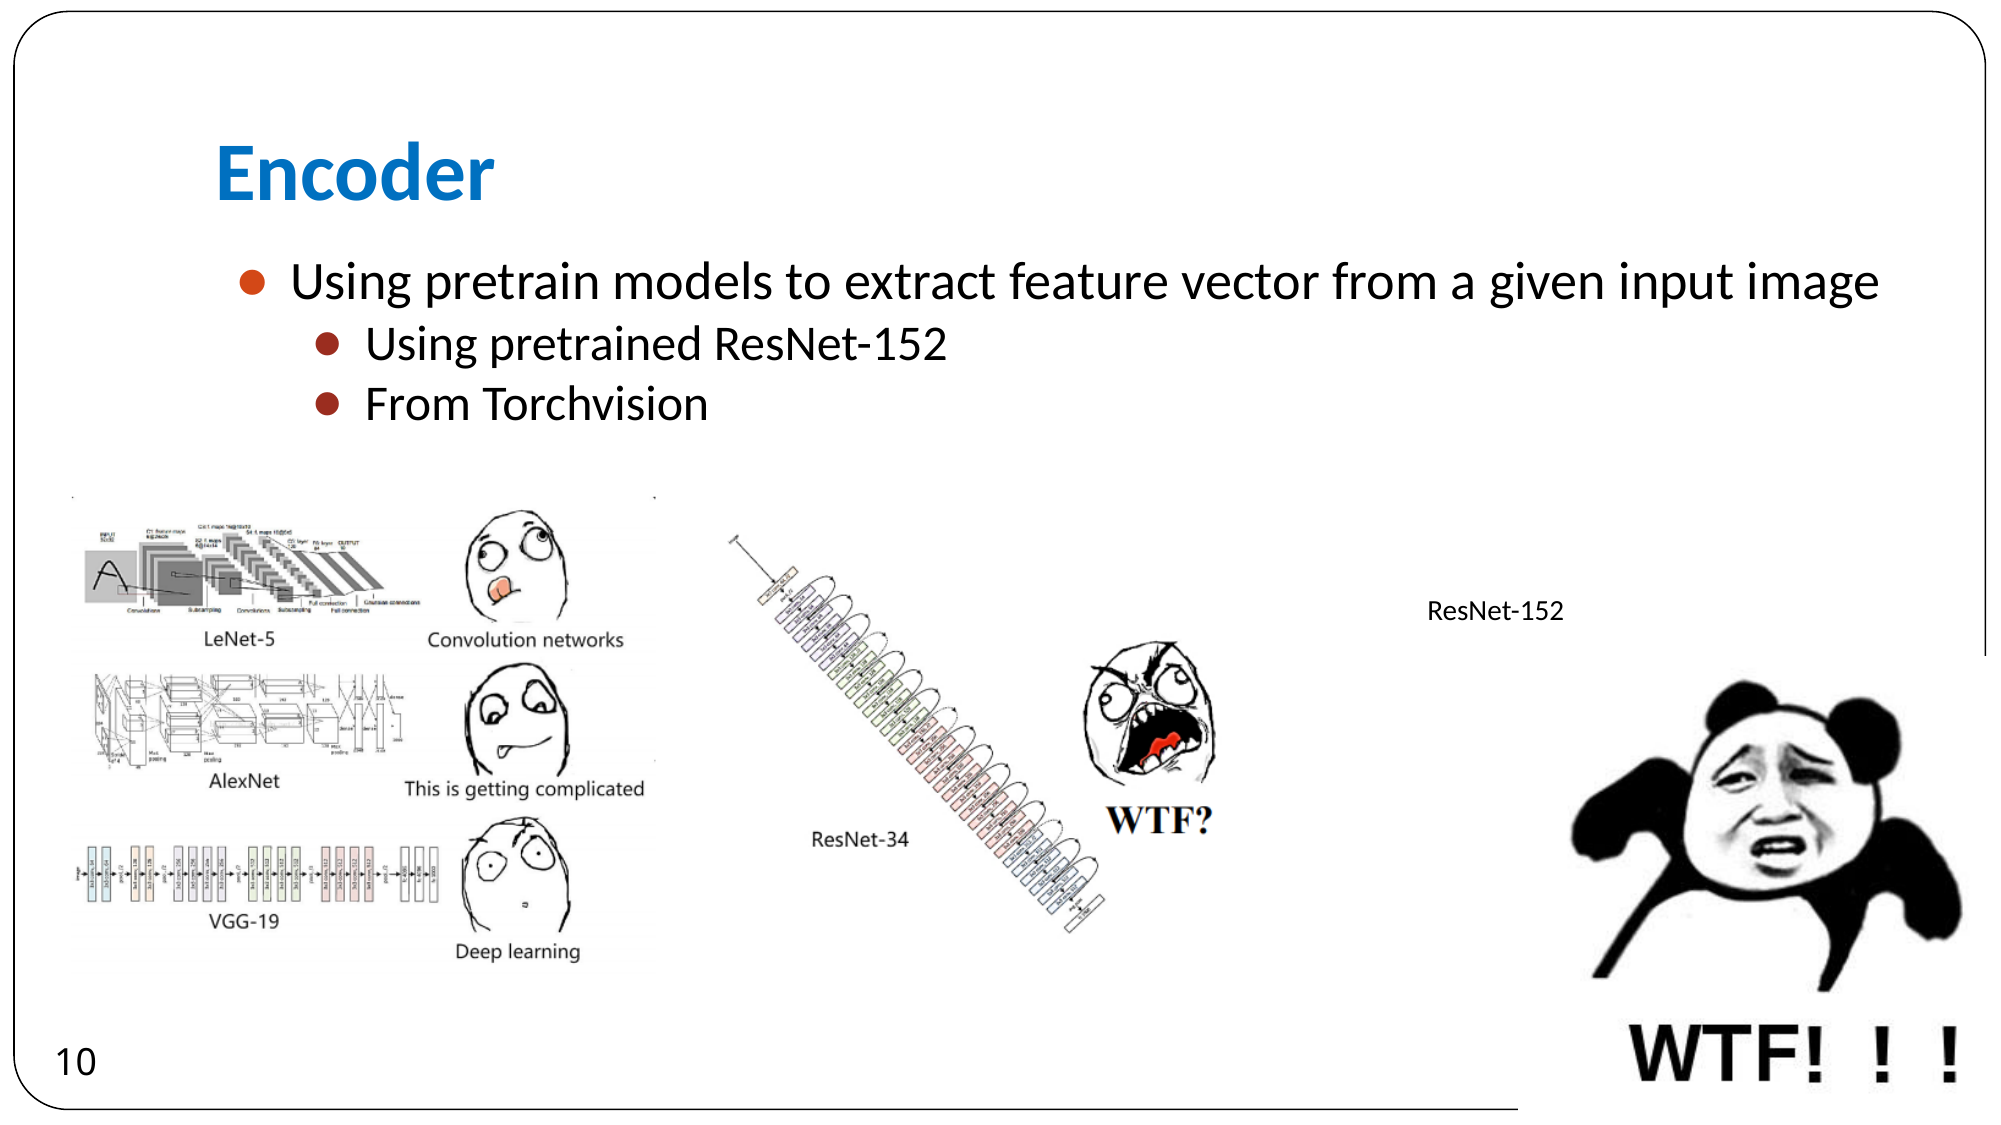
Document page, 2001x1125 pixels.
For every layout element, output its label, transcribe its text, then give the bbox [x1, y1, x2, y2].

text_box ResNet-152 [1412, 575, 1665, 649]
picture [17, 469, 1255, 974]
title Encoder [200, 45, 1900, 233]
list Using pretrain models to extract feature vector from a given input image Using pretrained ResNet-152 From Torchvision [200, 237, 1900, 988]
picture [1518, 655, 1988, 1125]
